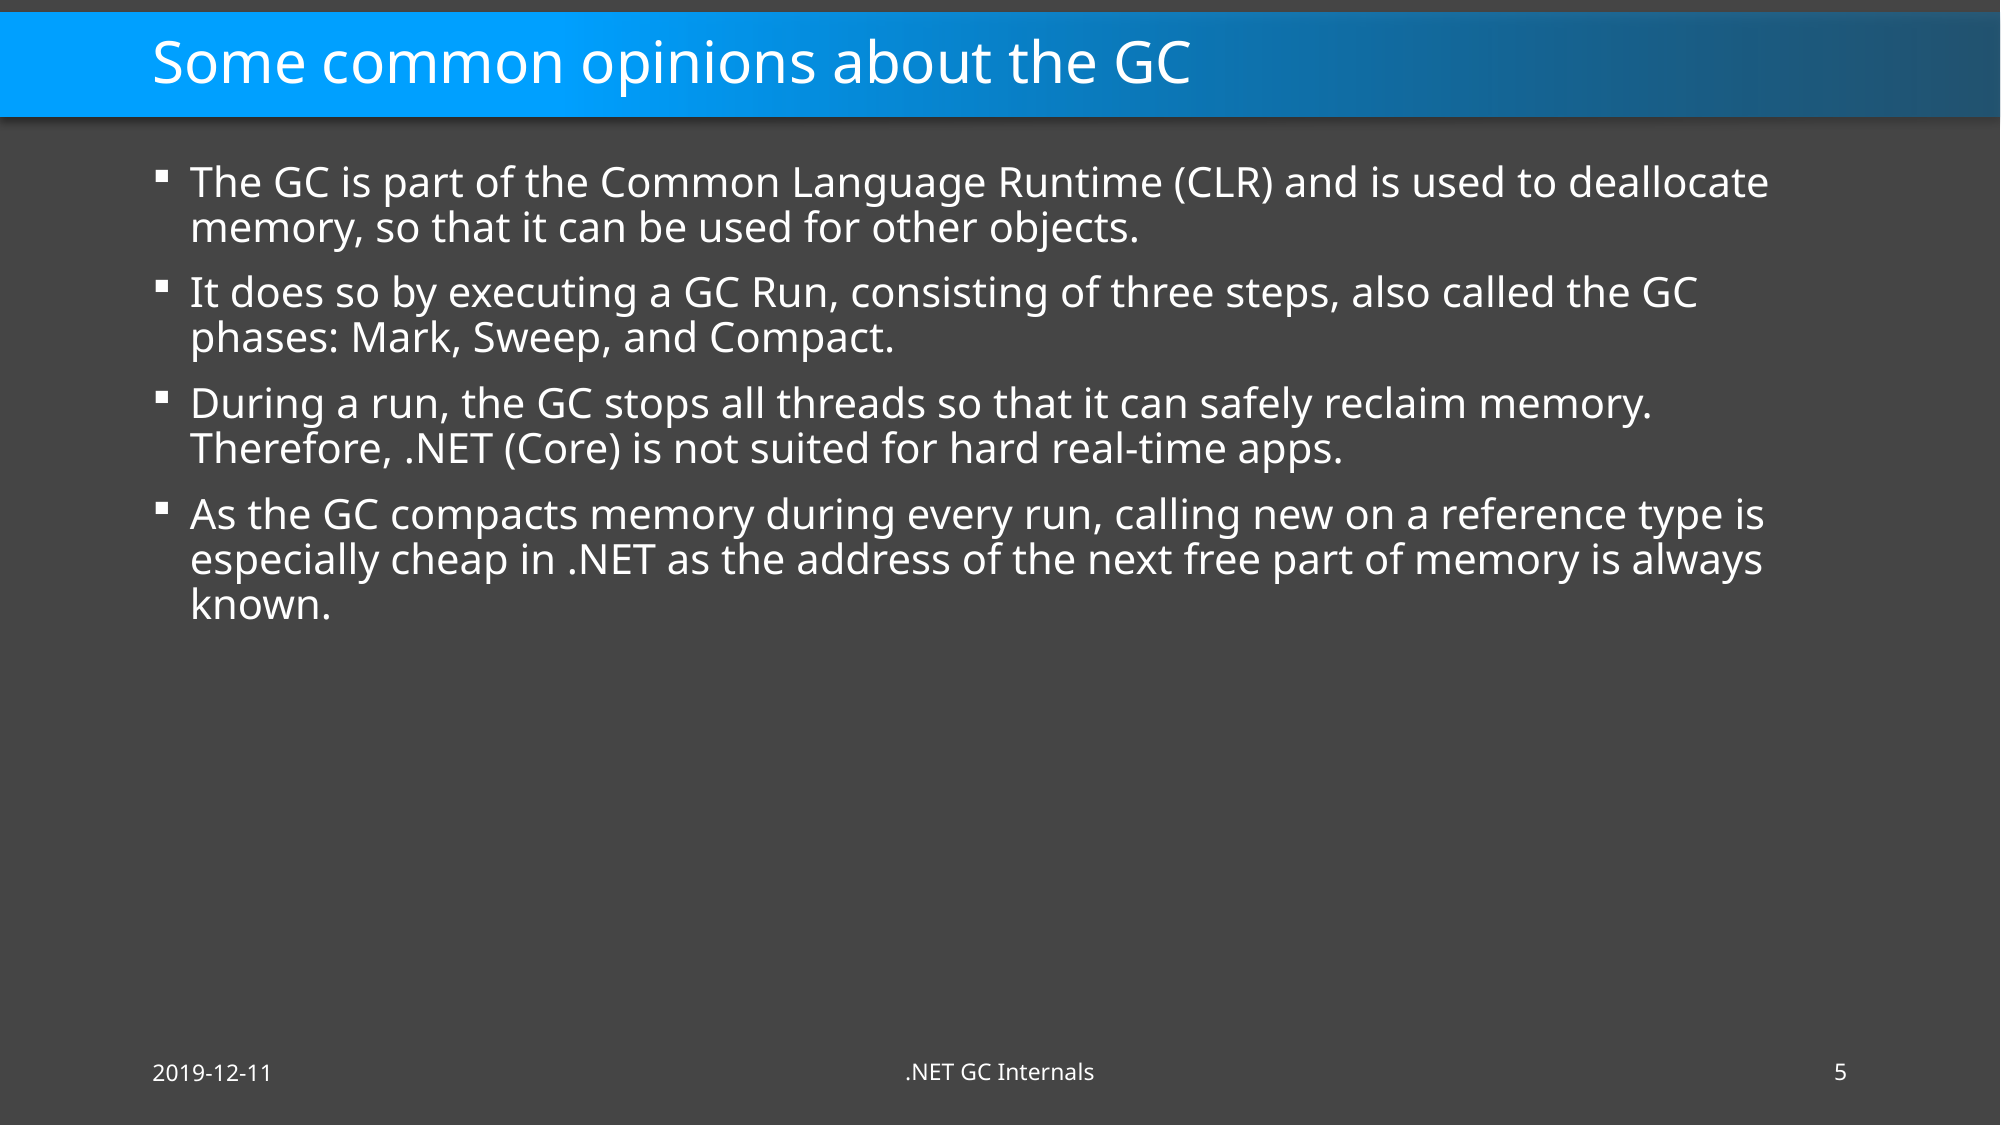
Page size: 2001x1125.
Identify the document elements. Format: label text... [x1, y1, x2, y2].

slide_number 5 [1412, 1042, 1863, 1103]
footer .NET GC Internals [662, 1042, 1338, 1103]
list The GC is part of the Common Language Runtime (CLR) and is used to deallocate memory, so that it can be used for other objects. It does so by executing a GC Run, consisting of three steps, also called the GC phases: Mark, Sweep, and Compact. During a run, the GC stops all threads so that it can safely reclaim memory. Therefore, .NET (Core) is not suited for hard real-time apps. As the GC compacts memory during every run, calling new on a reference type is especially cheap in .NET as the address of the next free part of memory is always known. [137, 153, 1863, 1028]
title Some common opinions about the GC [137, 23, 1863, 107]
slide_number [137, 1042, 588, 1103]
